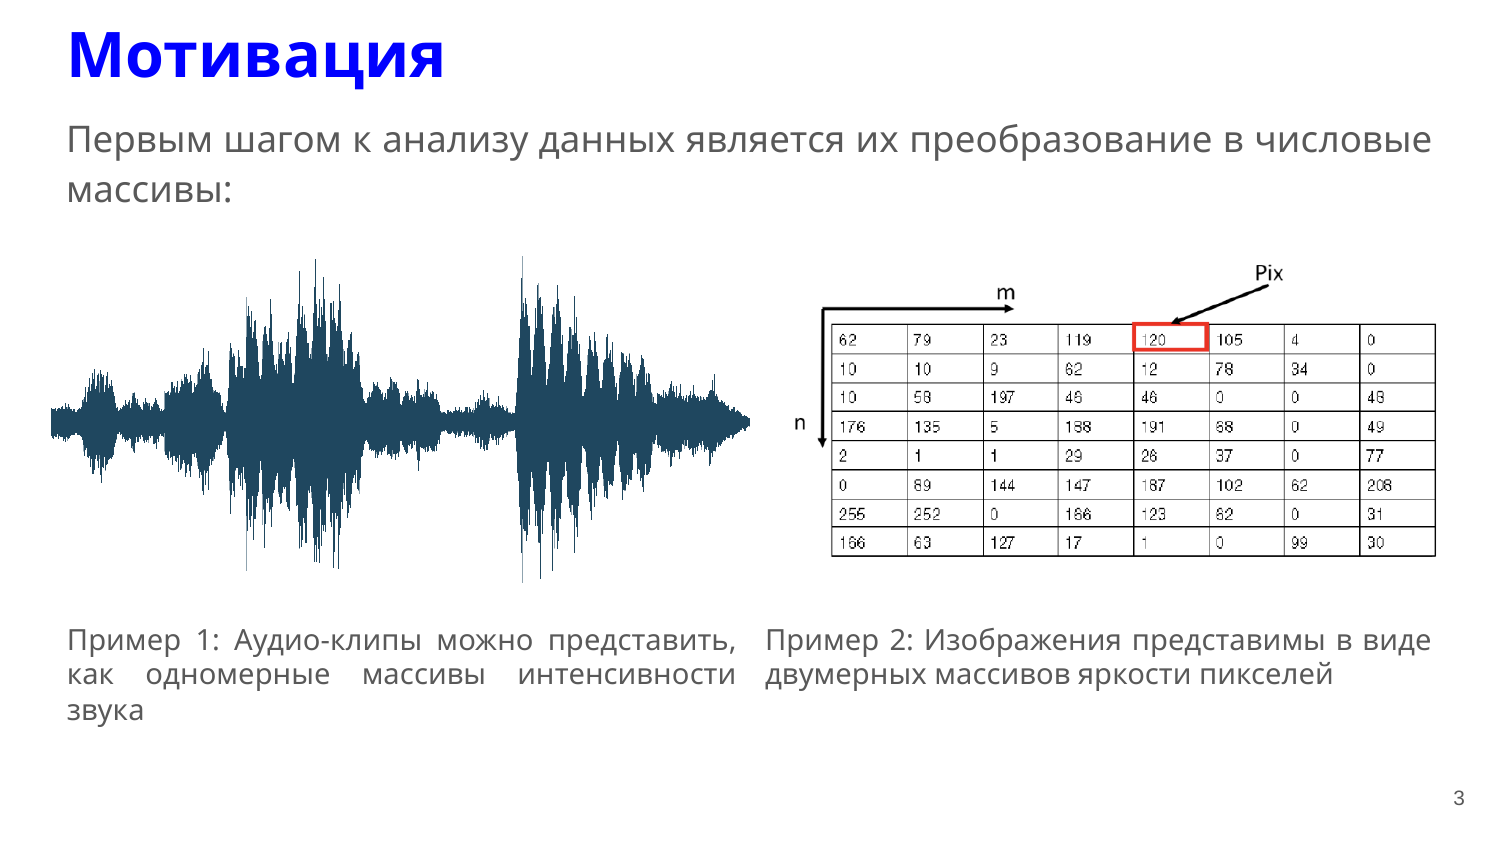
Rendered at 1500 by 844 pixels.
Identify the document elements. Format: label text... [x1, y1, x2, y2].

title Мотивация [51, 0, 1449, 93]
list Первым шагом к анализу данных является их преобразование в числовые массивы: [51, 93, 1449, 211]
slide_number ‹#› [1389, 764, 1480, 830]
text_box Пример 2: Изображения представимы в виде двумерных массивов яркости пикселей [750, 605, 1447, 706]
text_box Пример 1: Аудио-клипы можно представить, как одномерные массивы интенсивности звука [51, 605, 752, 741]
picture [779, 252, 1481, 591]
picture [50, 256, 751, 588]
